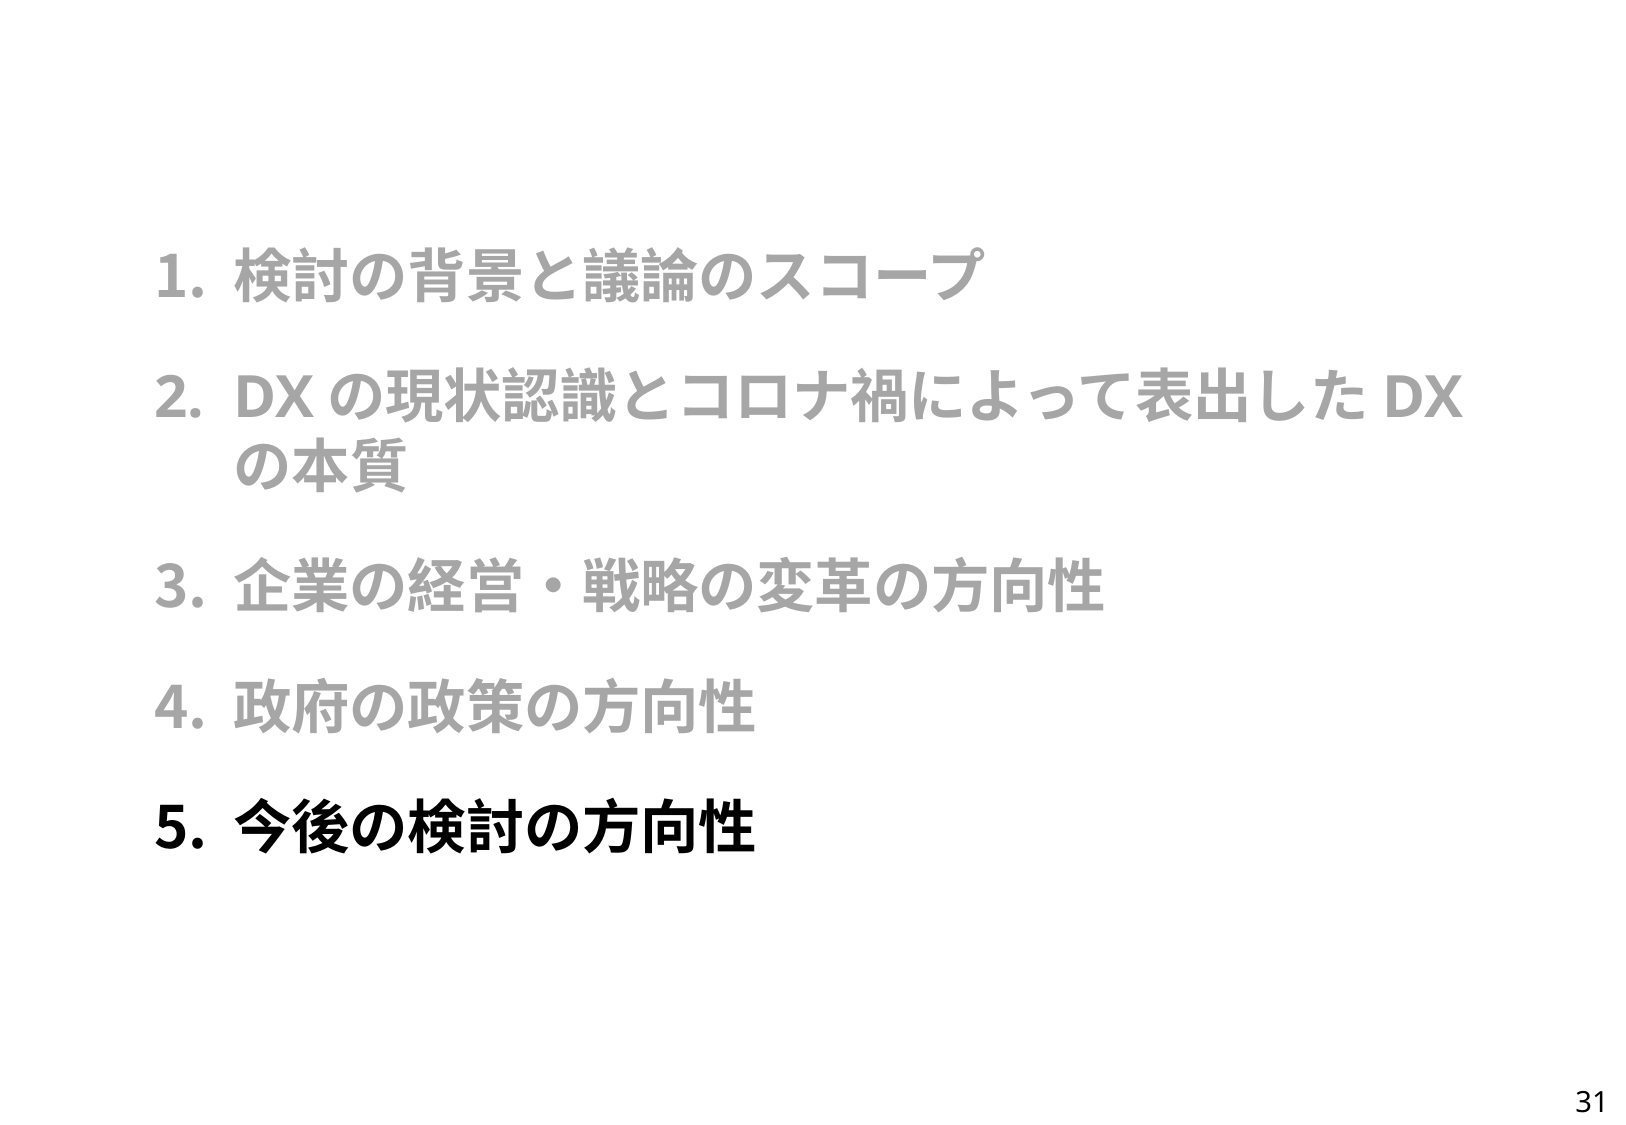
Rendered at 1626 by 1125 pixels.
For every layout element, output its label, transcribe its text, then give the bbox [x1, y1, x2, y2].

text_box 検討の背景と議論のスコープ DXの現状認識とコロナ禍によって表出したDXの本質 企業の経営・戦略の変革の方向性 政府の政策の方向性 今後の検討の方向性 [152, 237, 1498, 860]
slide_number 31 [1569, 1079, 1619, 1125]
